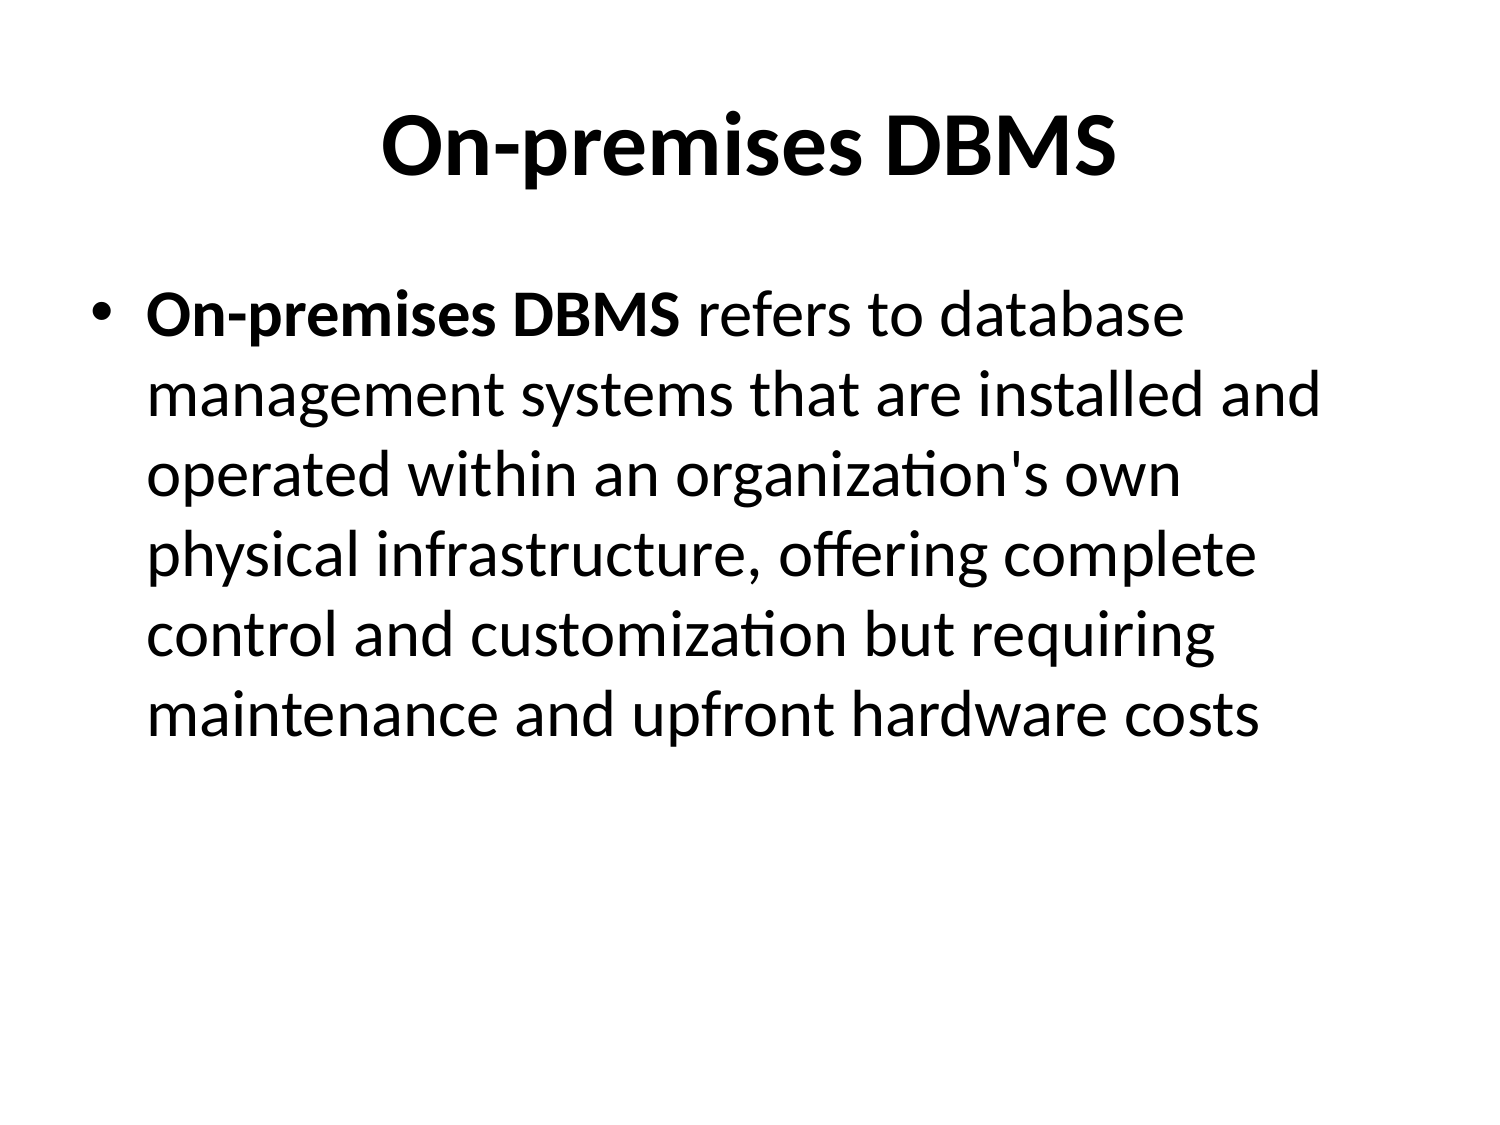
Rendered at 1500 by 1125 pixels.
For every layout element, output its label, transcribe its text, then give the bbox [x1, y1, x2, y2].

list On-premises DBMS refers to database management systems that are installed and operated within an organization's own physical infrastructure, offering complete control and customization but requiring maintenance and upfront hardware costs [75, 262, 1425, 1005]
title On-premises DBMS [75, 45, 1425, 233]
